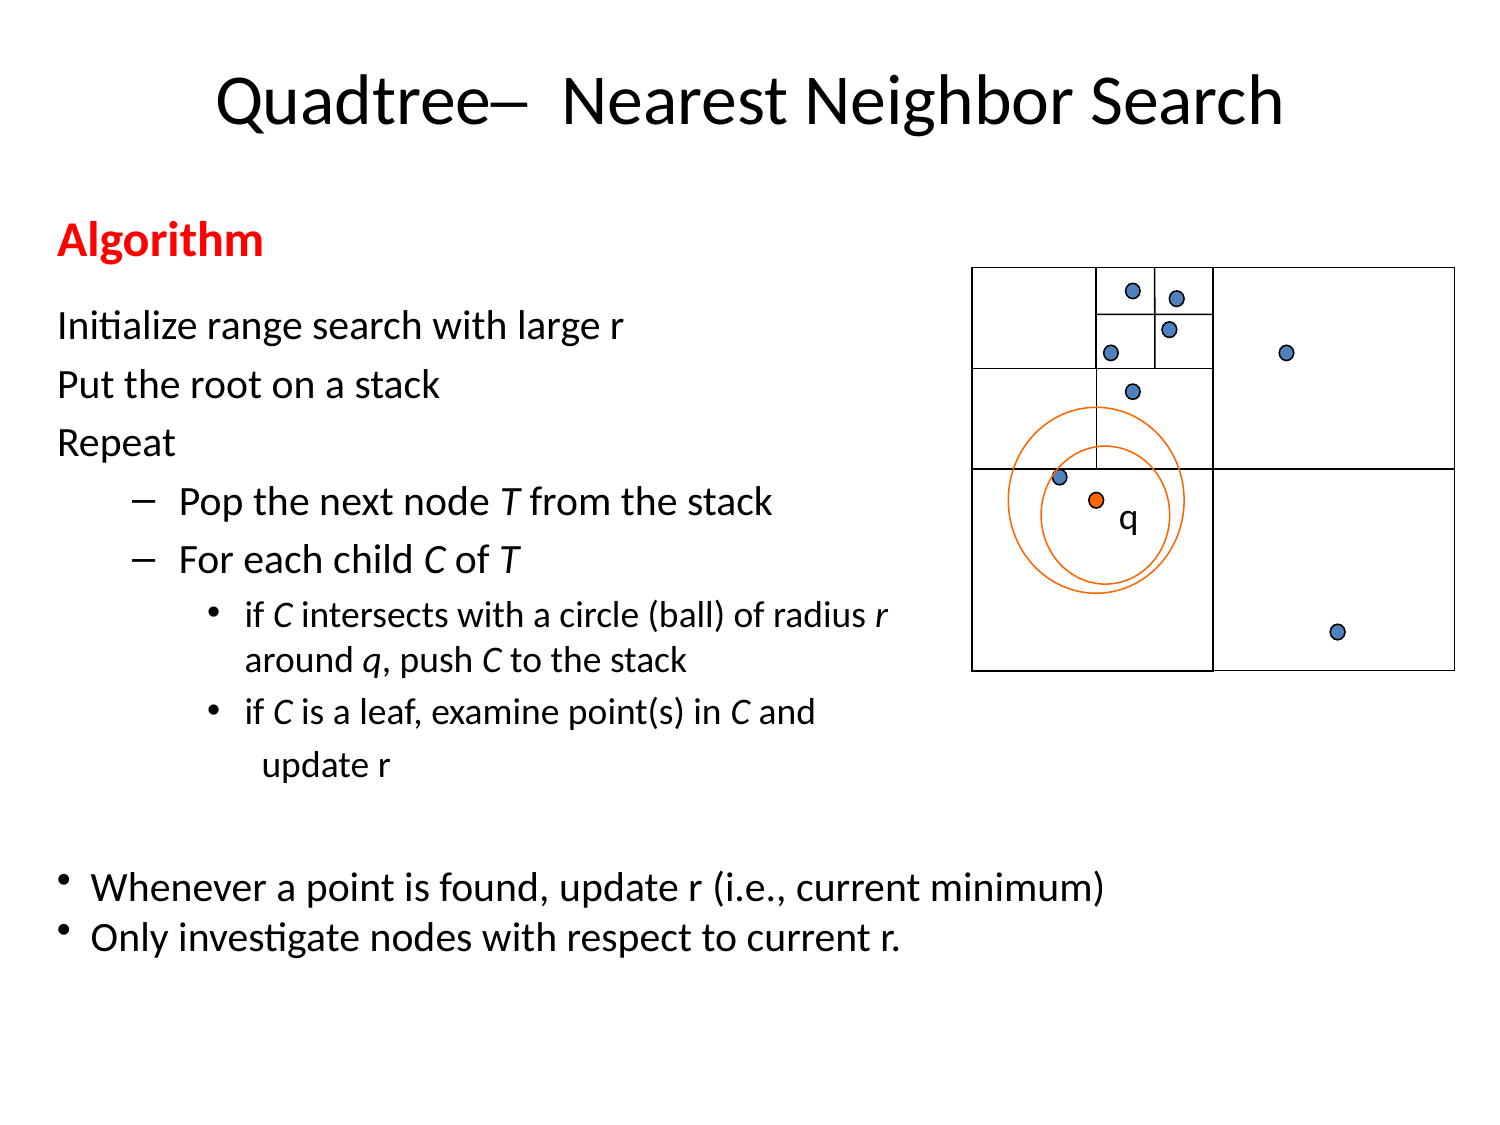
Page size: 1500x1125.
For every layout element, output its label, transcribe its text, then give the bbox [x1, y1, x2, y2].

text_box Whenever a point is found, update r (i.e., current minimum) Only investigate nodes with respect to current r. [42, 852, 1238, 967]
text_box [1169, 290, 1185, 307]
text_box [1097, 315, 1154, 368]
text_box [1041, 446, 1170, 585]
text_box [1214, 267, 1455, 470]
text_box [1214, 470, 1455, 671]
list Algorithm Initialize range search with large r Put the root on a stack Repeat Pop the next node T from the stack For each child C of T if C intersects with a circle (ball) of radius r around q, push C to the stack if C is a leaf, examine point(s) in C and update r [42, 129, 980, 796]
text_box [1155, 267, 1214, 314]
text_box [1125, 283, 1141, 299]
text_box [971, 267, 1097, 369]
text_box [1161, 321, 1177, 338]
text_box [1096, 368, 1214, 470]
text_box [971, 369, 1096, 469]
text_box [1155, 315, 1214, 368]
text_box [971, 469, 1214, 671]
text_box [1008, 407, 1185, 594]
text_box [1097, 267, 1154, 314]
title Quadtree– Nearest Neighbor Search [75, 45, 1425, 233]
